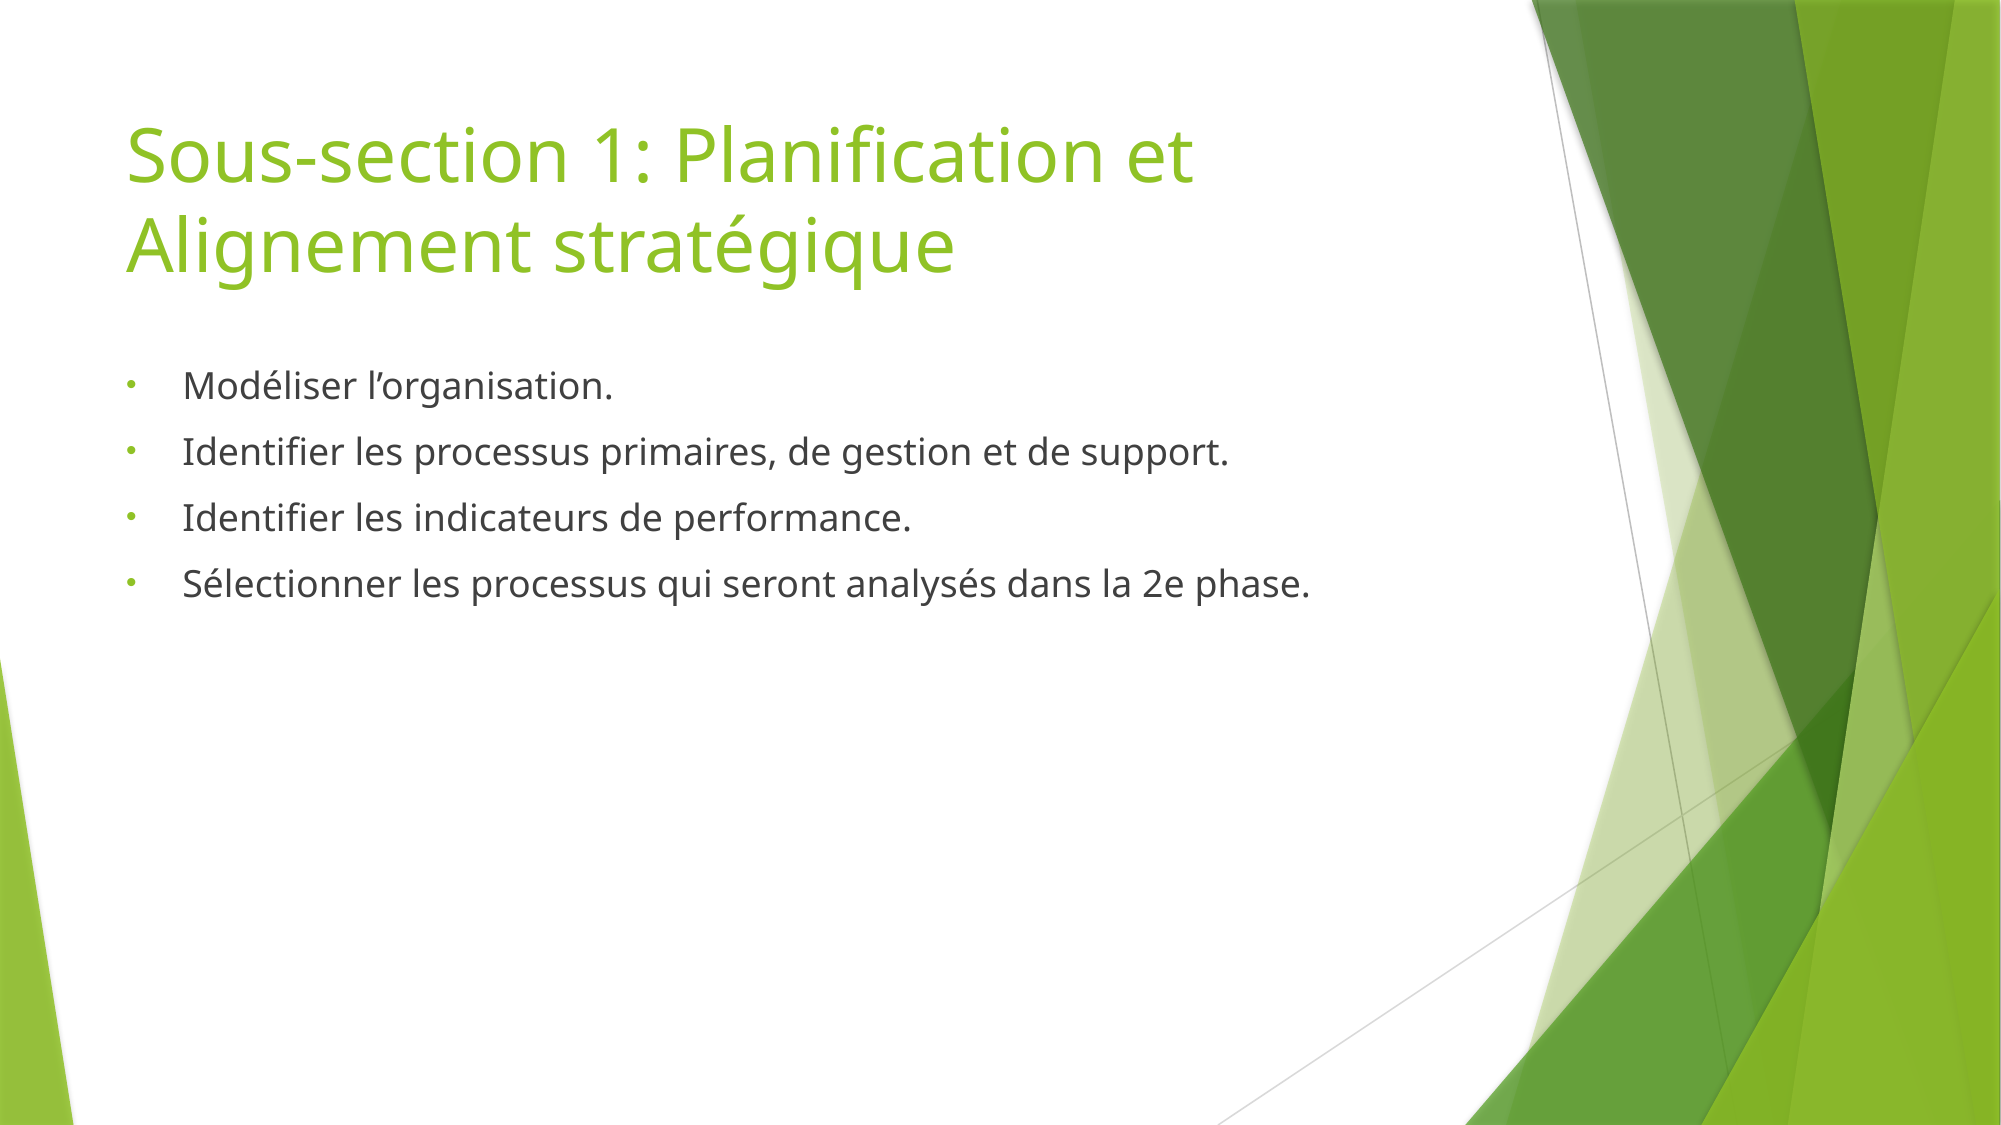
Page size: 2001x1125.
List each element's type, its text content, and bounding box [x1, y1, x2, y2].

title Sous-section 1: Planification et Alignement stratégique [111, 99, 1522, 317]
list Modéliser l’organisation. Identifier les processus primaires, de gestion et de support. Identifier les indicateurs de performance. Sélectionner les processus qui seront analysés dans la 2e phase. [111, 354, 1522, 992]
